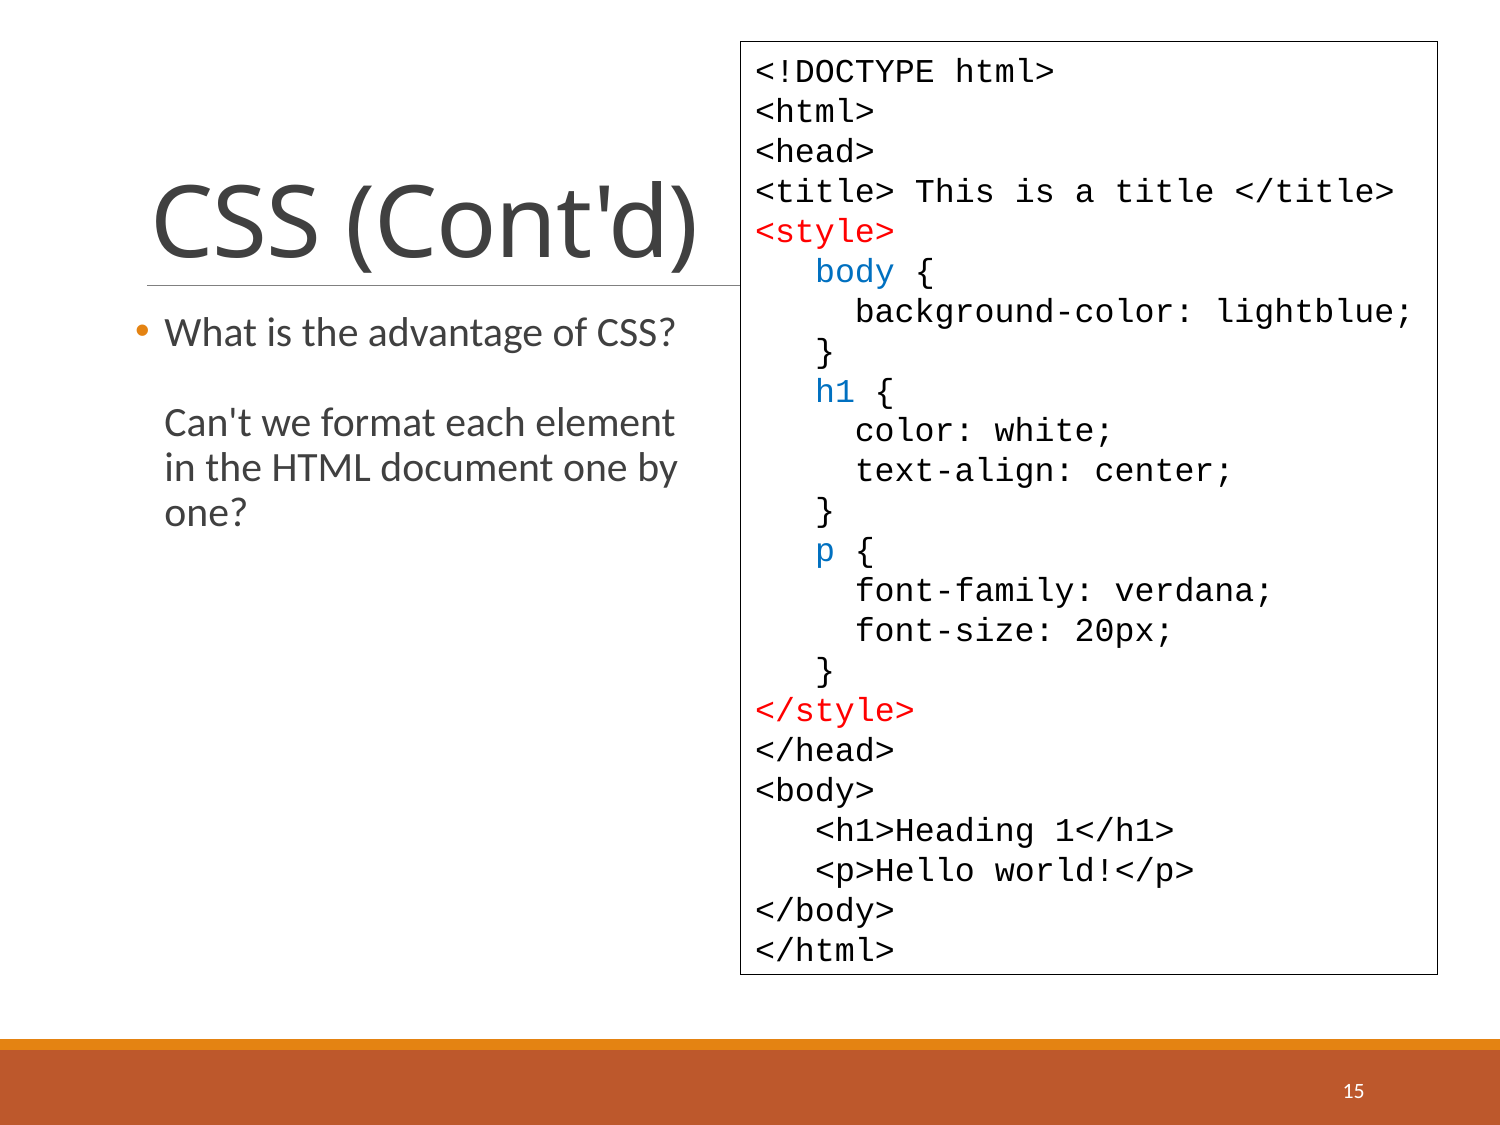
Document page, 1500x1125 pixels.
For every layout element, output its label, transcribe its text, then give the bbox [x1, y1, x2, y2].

slide_number 15 [1218, 1059, 1380, 1120]
title CSS (Cont'd) [135, 47, 740, 285]
text_box <!DOCTYPE html> <html> <head> <title> This is a title </title> <style> body { background-color: lightblue; } h1 { color: white; text-align: center; } p { font-family: verdana; font-size: 20px; } </style> </head> <body> <h1>Heading 1</h1> <p>Hello world!</p> </body> </html> [740, 41, 1438, 975]
list What is the advantage of CSS? Can't we format each element in the HTML document one by one? [135, 302, 1373, 1060]
